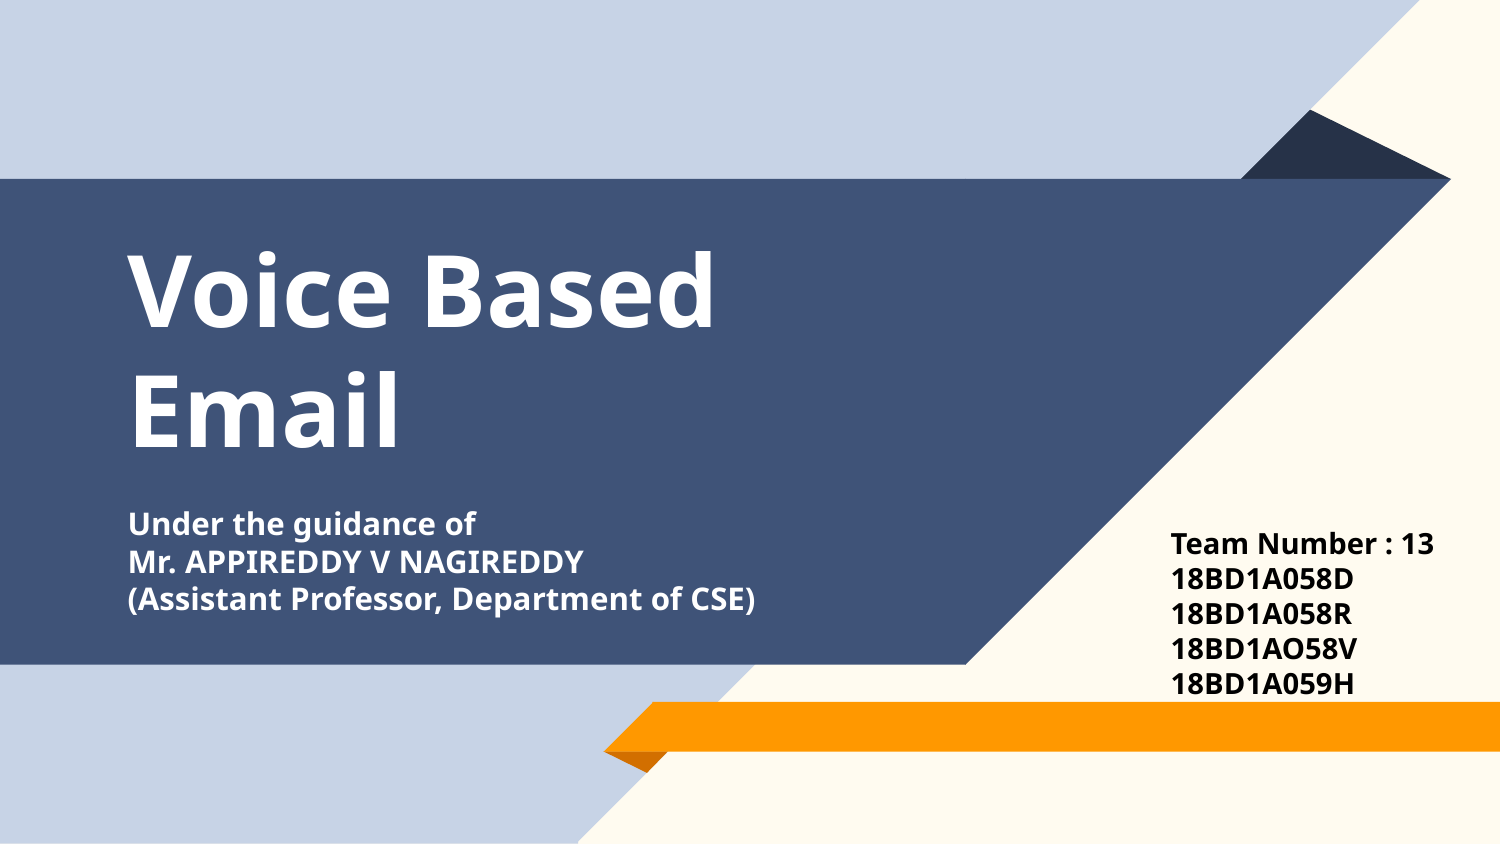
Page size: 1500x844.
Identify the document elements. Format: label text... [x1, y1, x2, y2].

title Voice Based Email Under the guidance of Mr. APPIREDDY V NAGIREDDY (Assistant Professor, Department of CSE) [112, 178, 994, 665]
text_box Team Number : 13 18BD1A058D 18BD1A058R 18BD1AO58V 18BD1A059H [1155, 510, 1500, 716]
